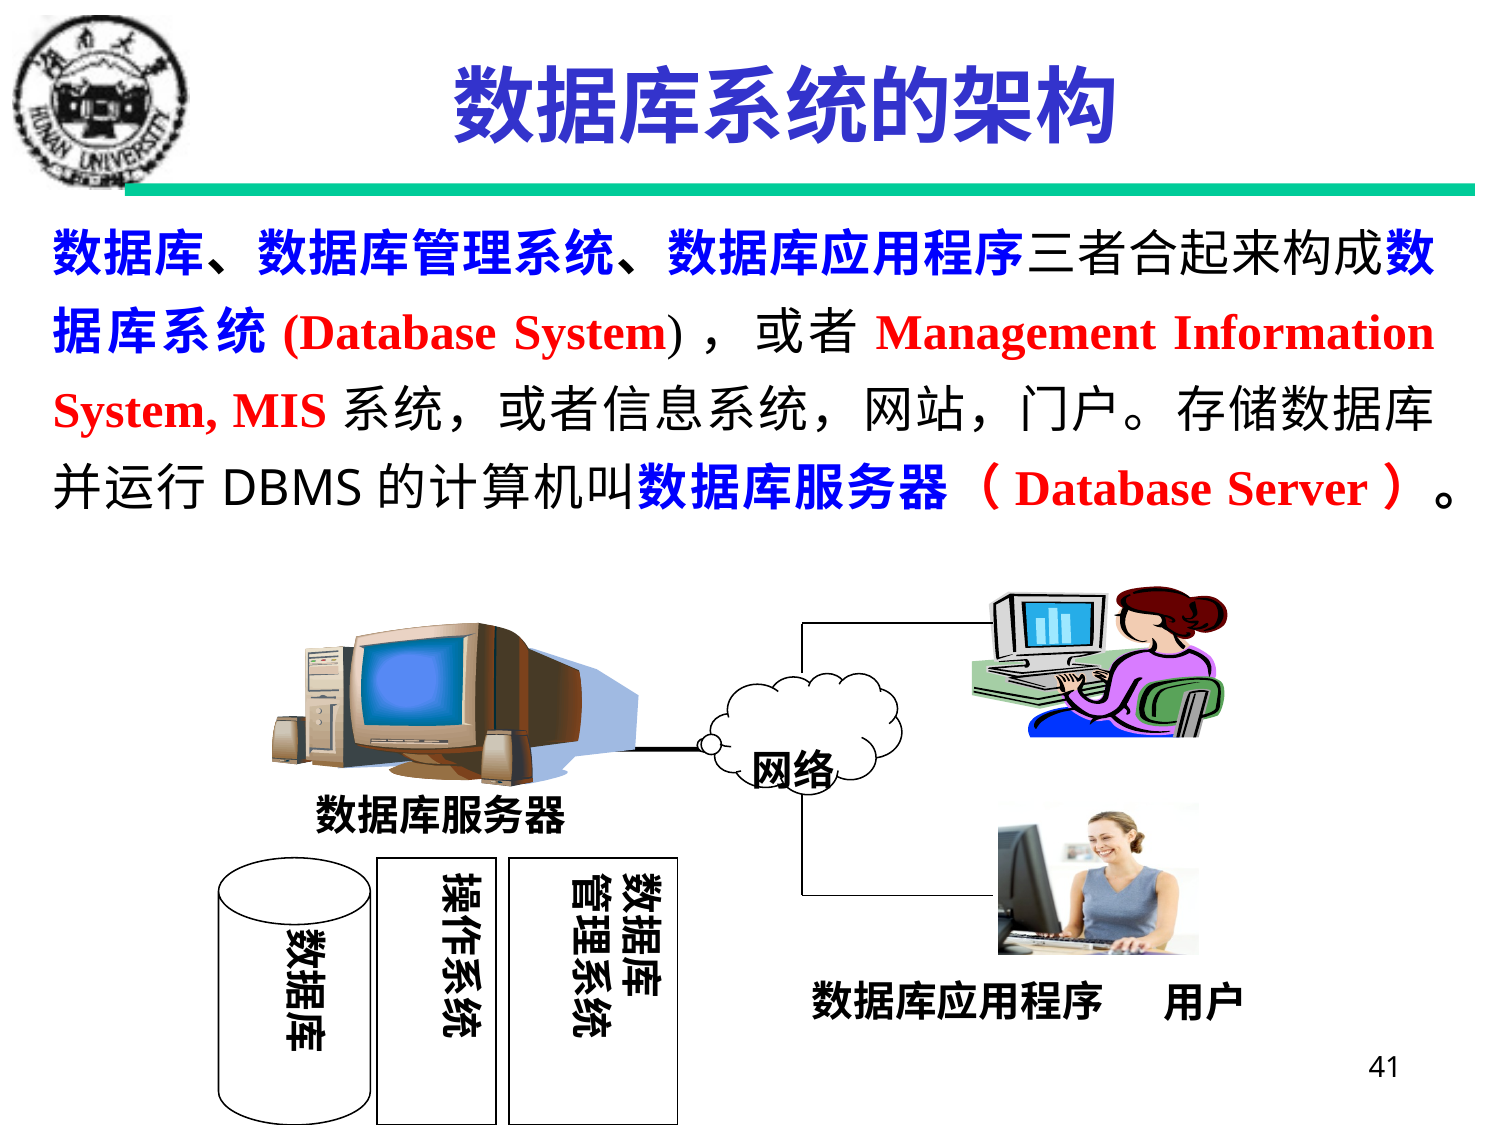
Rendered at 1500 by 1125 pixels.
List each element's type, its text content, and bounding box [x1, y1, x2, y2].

slide_number 41 [1104, 1040, 1418, 1117]
picture [271, 622, 639, 787]
text_box [964, 760, 1263, 959]
text_box 数据库服务器 [315, 788, 715, 878]
picture [12, 15, 190, 190]
text_box 数据库 [242, 928, 333, 1125]
text_box 数据库 管理系统 [509, 857, 678, 1125]
text_box 网络 [697, 673, 902, 795]
picture [971, 585, 1228, 739]
text_box 数据库应用程序 [811, 975, 1169, 1040]
text_box [218, 857, 371, 1121]
list 数据库、数据库管理系统、数据库应用程序三者合起来构成数据库系统(Database System)，或者Management Information System, MIS系统，或者信息系统，网站，门户。存储数据库并运行DBMS的计算机叫数据库服务器（Database Server）。 [37, 196, 1451, 622]
text_box 操作系统 [376, 857, 496, 1125]
picture [997, 798, 1200, 955]
title 数据库系统的架构 [99, 18, 1472, 188]
text_box 用户 [1169, 976, 1339, 1040]
